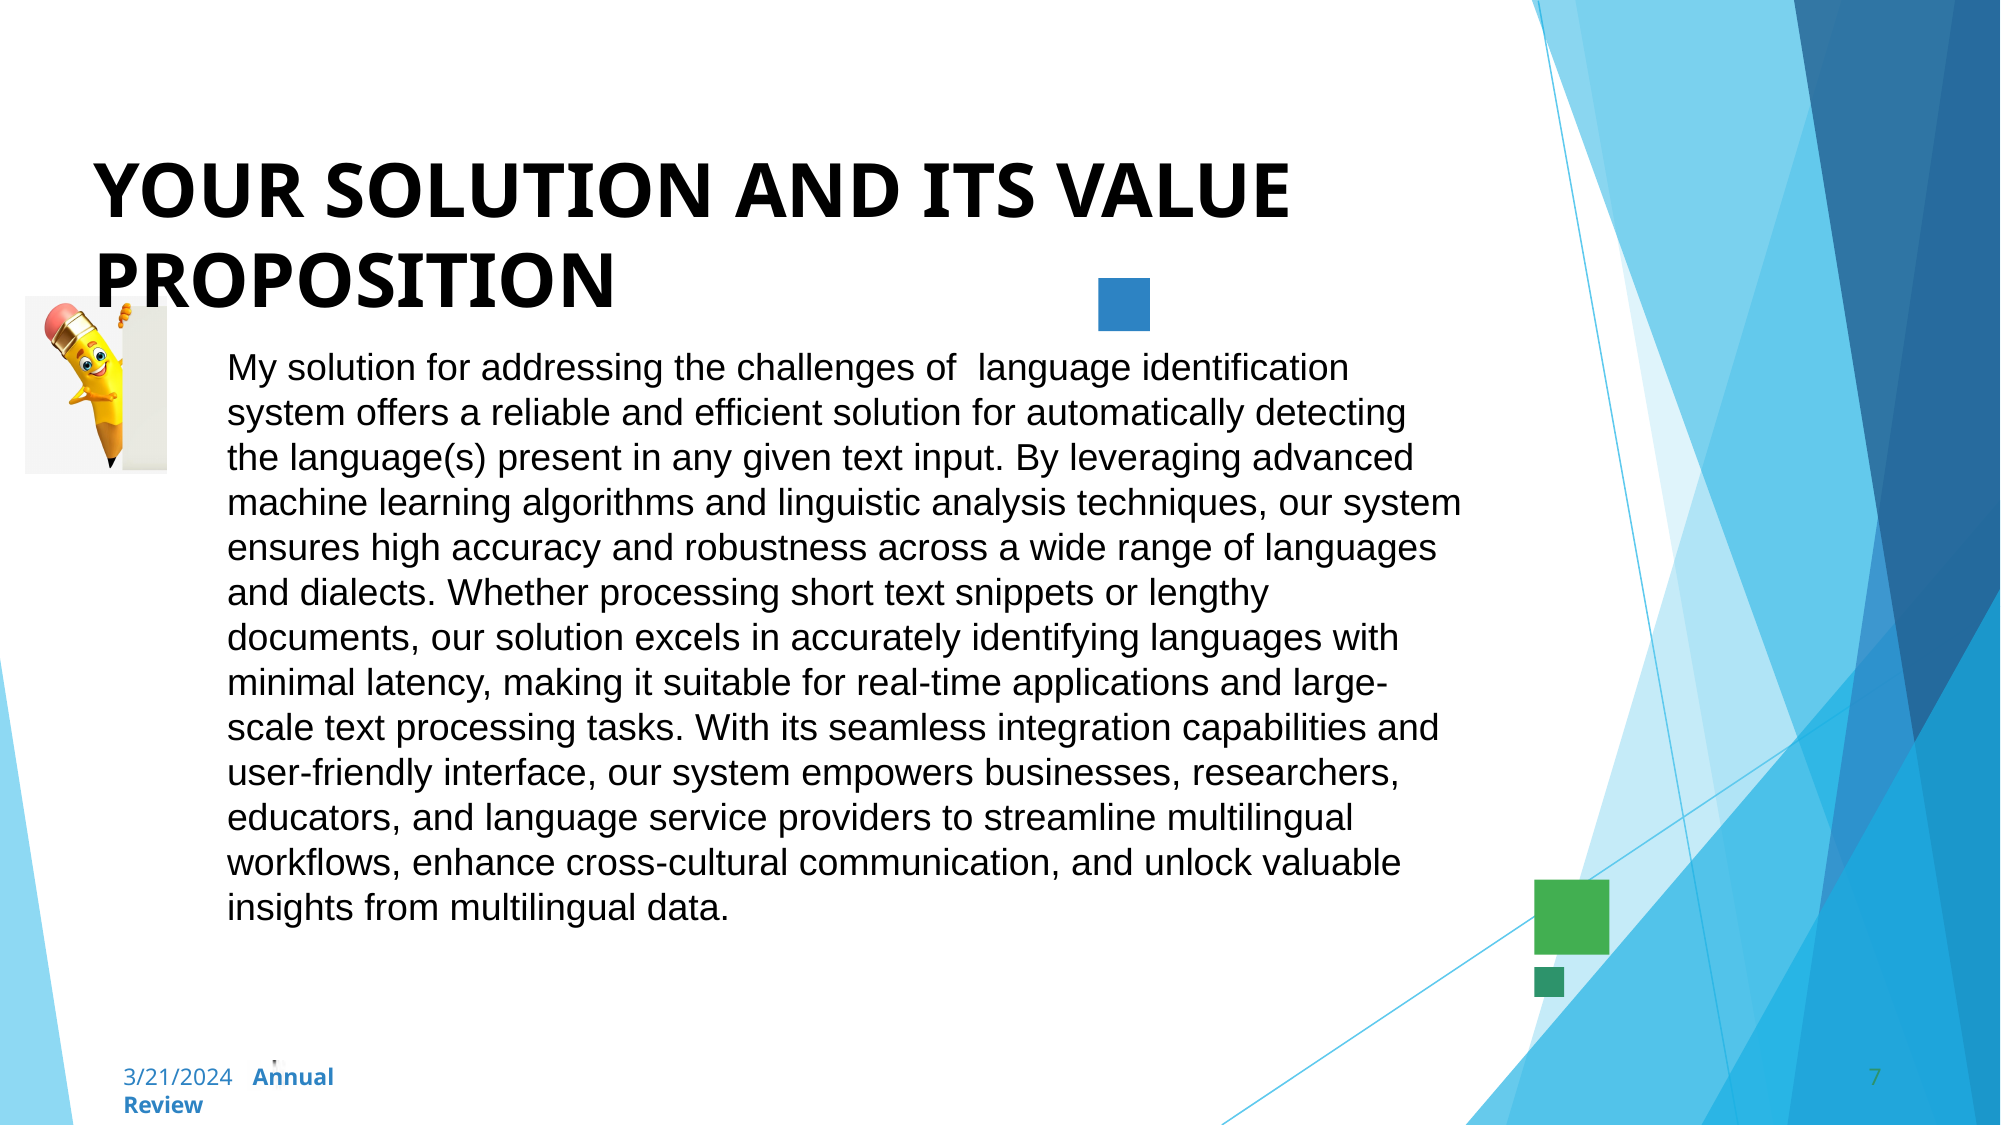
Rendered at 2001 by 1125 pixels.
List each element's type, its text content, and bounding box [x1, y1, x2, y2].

text_box My solution for addressing the challenges of language identification system offers a reliable and efficient solution for automatically detecting the language(s) present in any given text input. By leveraging advanced machine learning algorithms and linguistic analysis techniques, our system ensures high accuracy and robustness across a wide range of languages and dialects. Whether processing short text snippets or lengthy documents, our solution excels in accurately identifying languages with minimal latency, making it suitable for real-time applications and large-scale text processing tasks. With its seamless integration capabilities and user-friendly interface, our system empowers businesses, researchers, educators, and language service providers to streamline multilingual workflows, enhance cross-cultural communication, and unlock valuable insights from multilingual data. [212, 336, 1481, 936]
picture [25, 296, 167, 474]
text_box [1534, 967, 1565, 997]
slide_number 7 [1849, 1061, 1890, 1125]
title YOUR SOLUTION AND ITS VALUE PROPOSITION [91, 63, 1694, 331]
text_box 3/21/2024 Annual Review [121, 1103, 417, 1118]
text_box [1534, 879, 1610, 955]
picture [110, 1060, 463, 1094]
